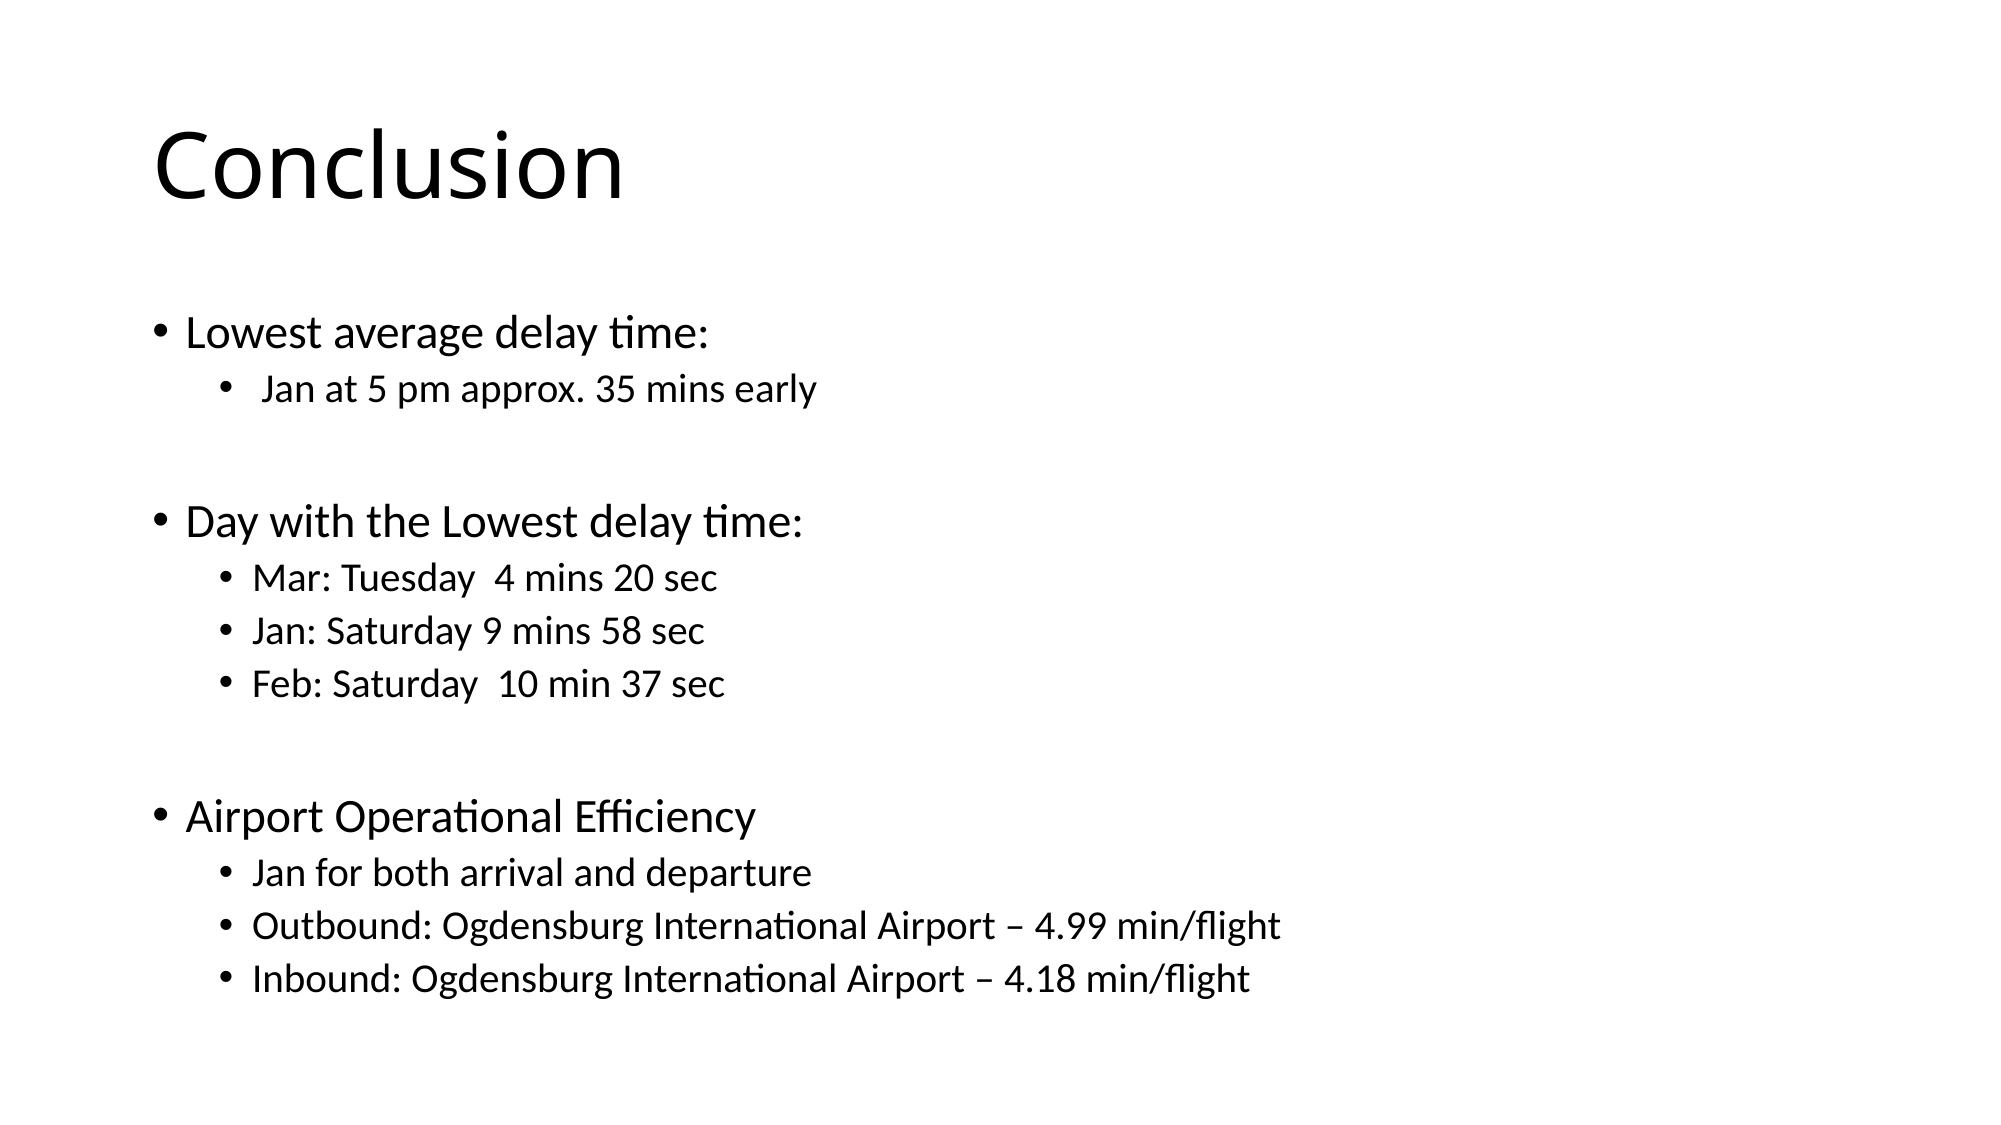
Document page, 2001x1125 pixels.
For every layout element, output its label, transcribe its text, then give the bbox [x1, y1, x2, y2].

list Lowest average delay time: Jan at 5 pm approx. 35 mins early Day with the Lowest delay time: Mar: Tuesday 4 mins 20 sec Jan: Saturday 9 mins 58 sec Feb: Saturday 10 min 37 sec Airport Operational Efficiency Jan for both arrival and departure Outbound: Ogdensburg International Airport – 4.99 min/flight Inbound: Ogdensburg International Airport – 4.18 min/flight [137, 299, 1863, 1014]
title Conclusion [137, 59, 1863, 278]
